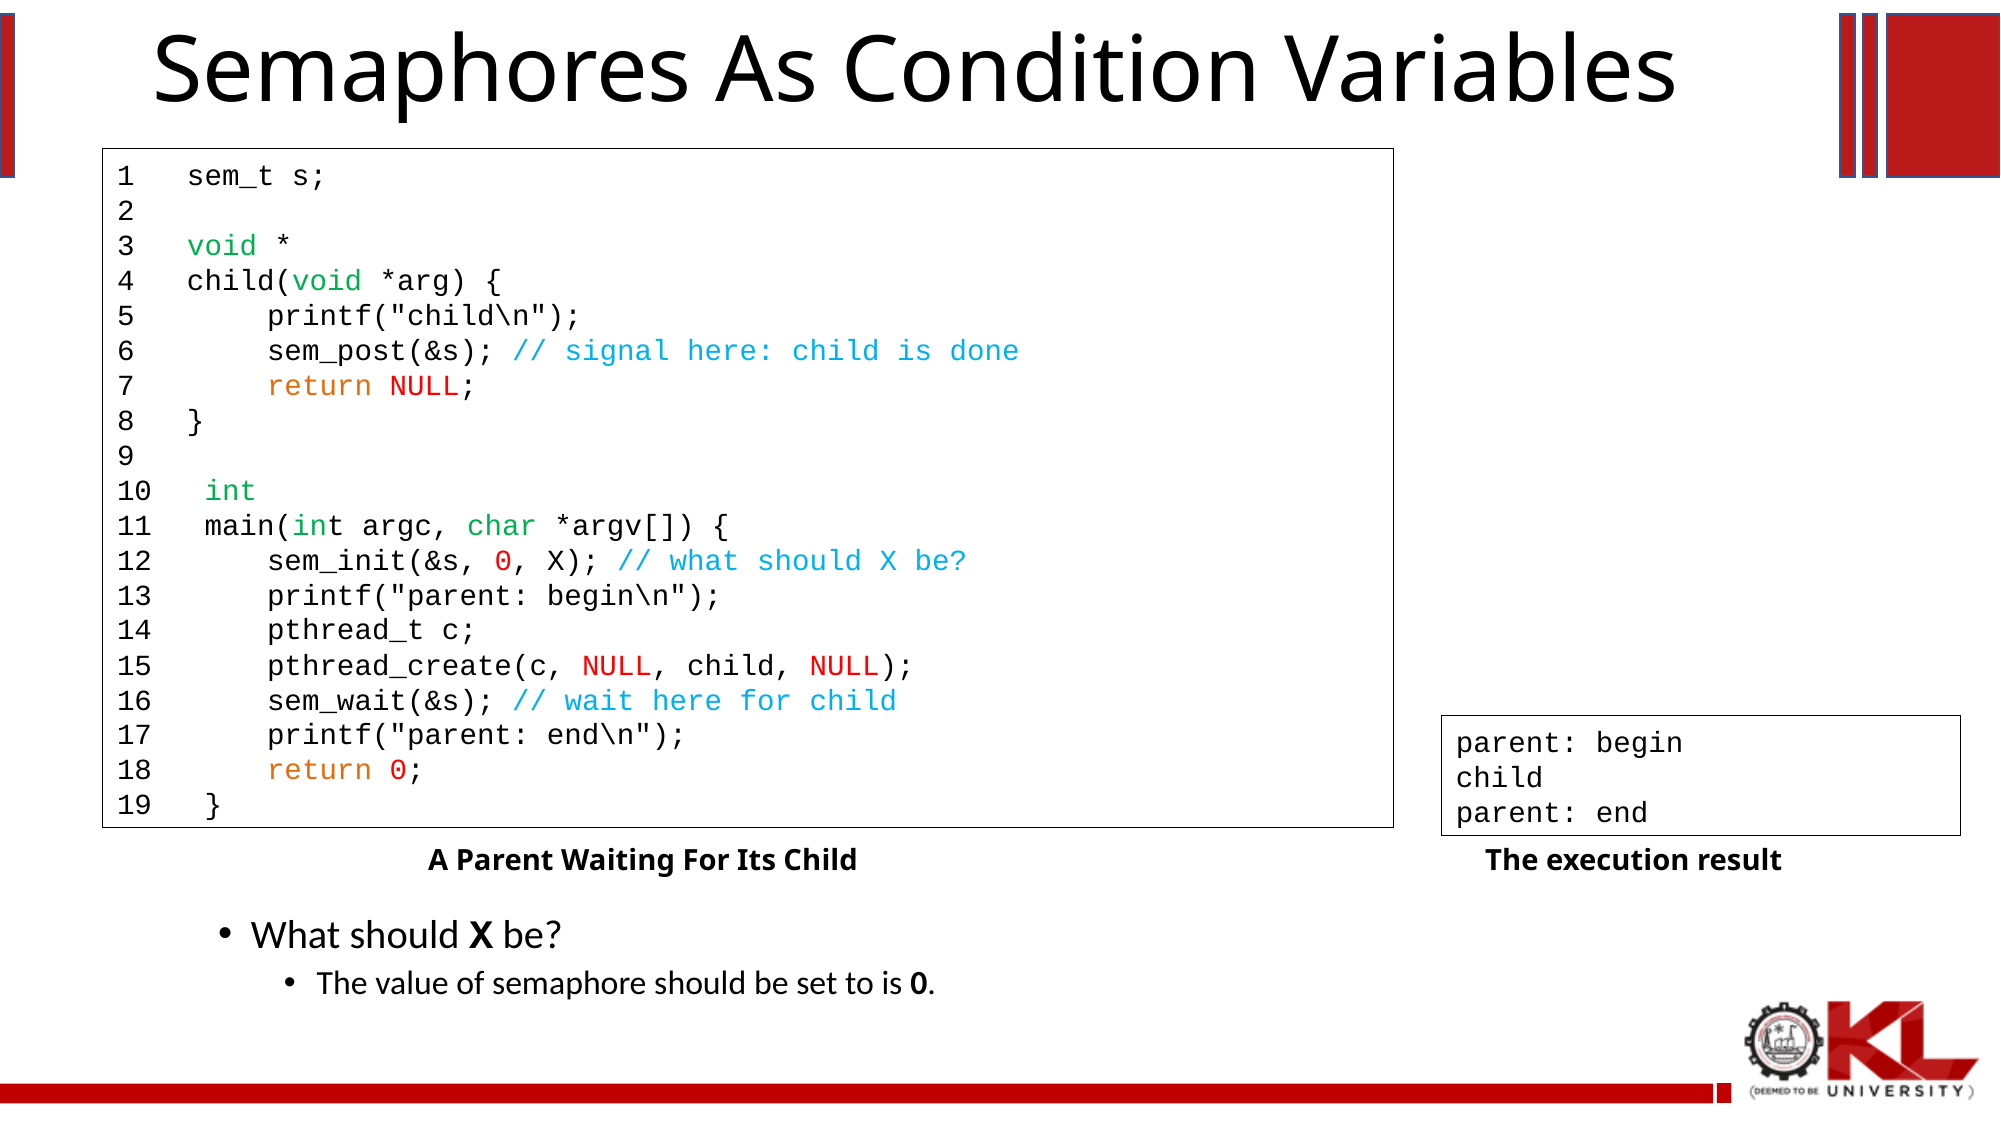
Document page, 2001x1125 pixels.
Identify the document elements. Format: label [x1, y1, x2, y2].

text_box [0, 0, 2000, 1104]
